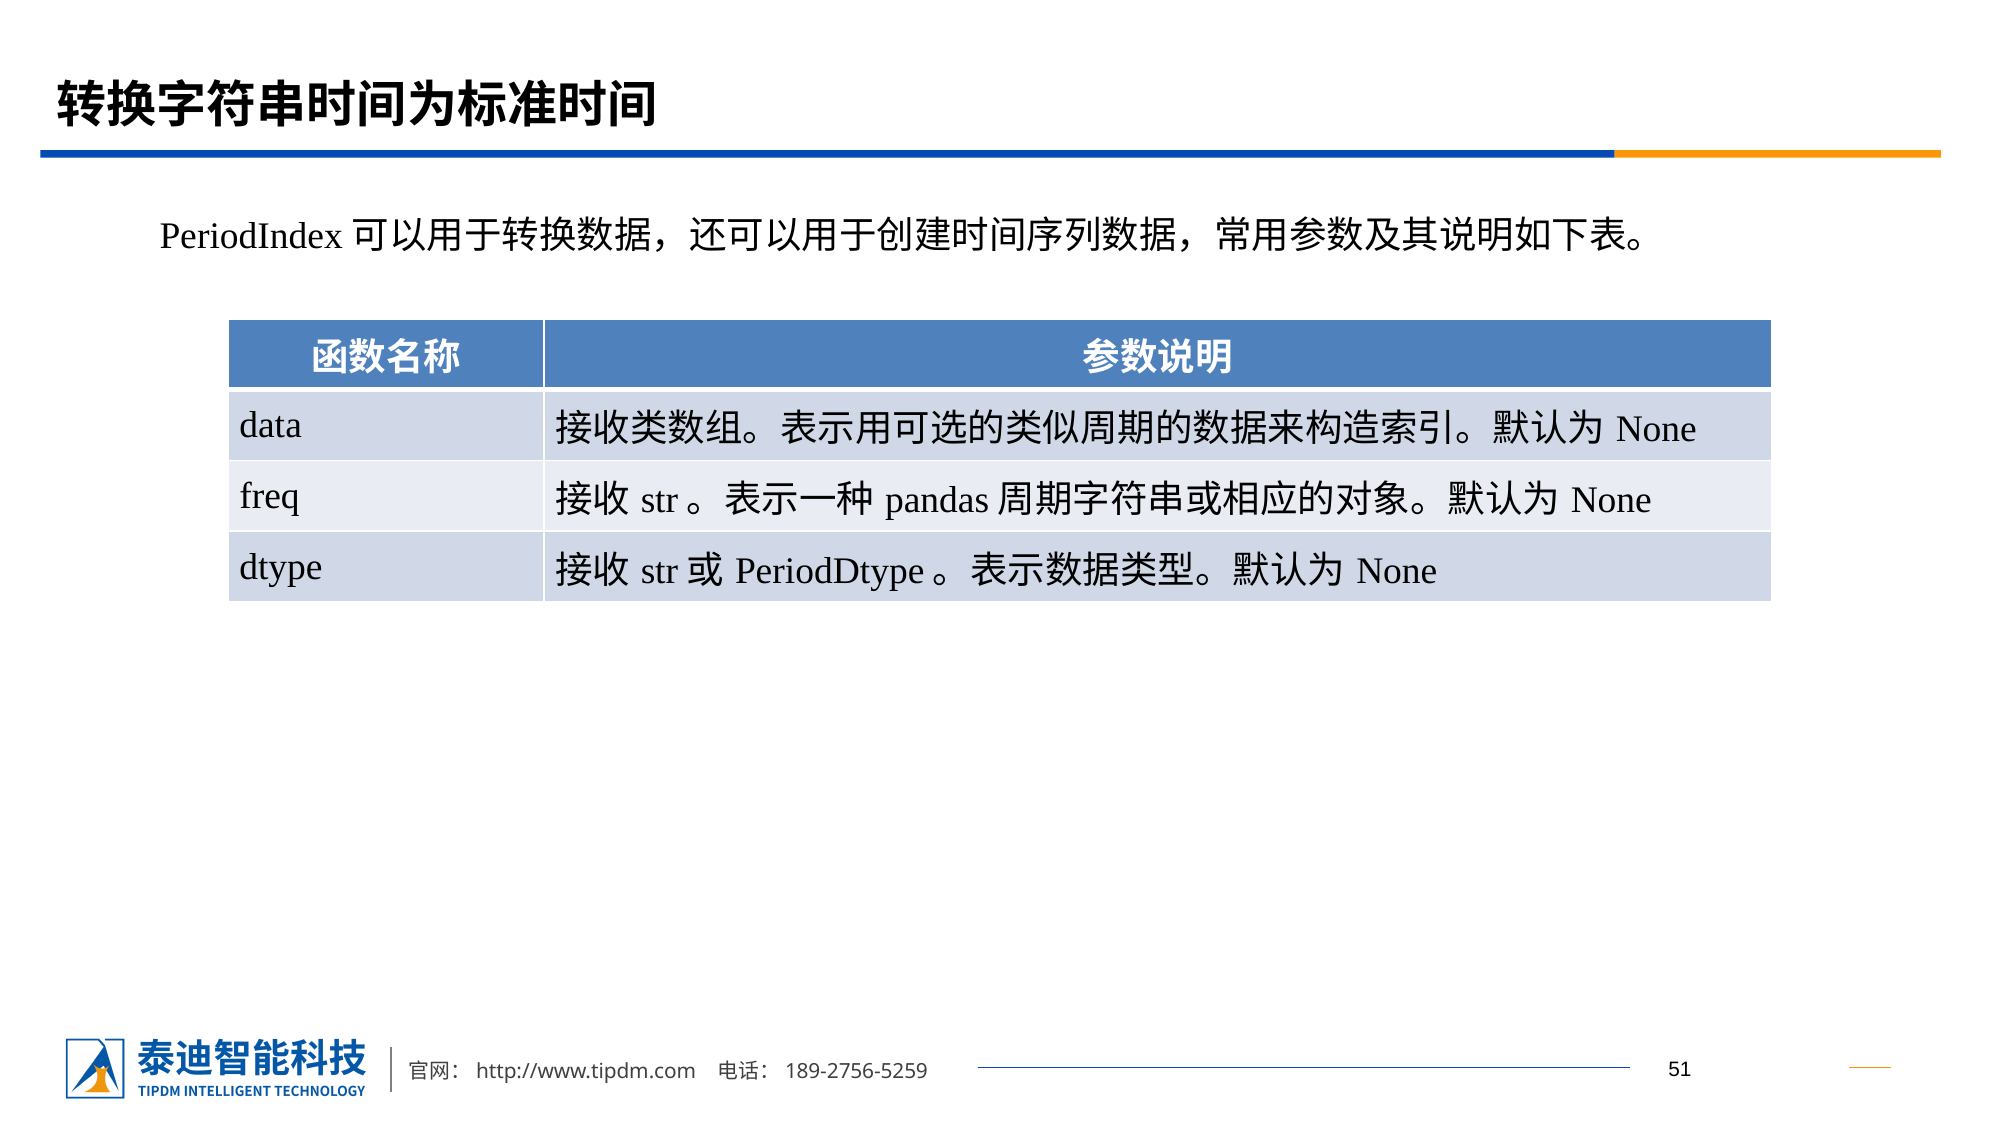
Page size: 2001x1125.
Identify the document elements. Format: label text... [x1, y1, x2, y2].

table_cell data [229, 392, 543, 460]
table_cell 接收str或PeriodDtype。表示数据类型。默认为None [545, 532, 1771, 601]
title 转换字符串时间为标准时间 [41, 58, 1842, 146]
table_cell freq [229, 461, 543, 530]
table_cell dtype [229, 532, 543, 601]
table_cell 接收类数组。表示用可选的类似周期的数据来构造索引。默认为None [545, 392, 1771, 460]
picture [52, 1028, 378, 1107]
list PeriodIndex可以用于转换数据，还可以用于创建时间序列数据，常用参数及其说明如下表。 [69, 181, 1892, 1010]
table_header 函数名称 [229, 320, 543, 387]
table_header 参数说明 [545, 320, 1771, 387]
table_cell 接收str。表示一种pandas周期字符串或相应的对象。默认为None [545, 461, 1771, 530]
